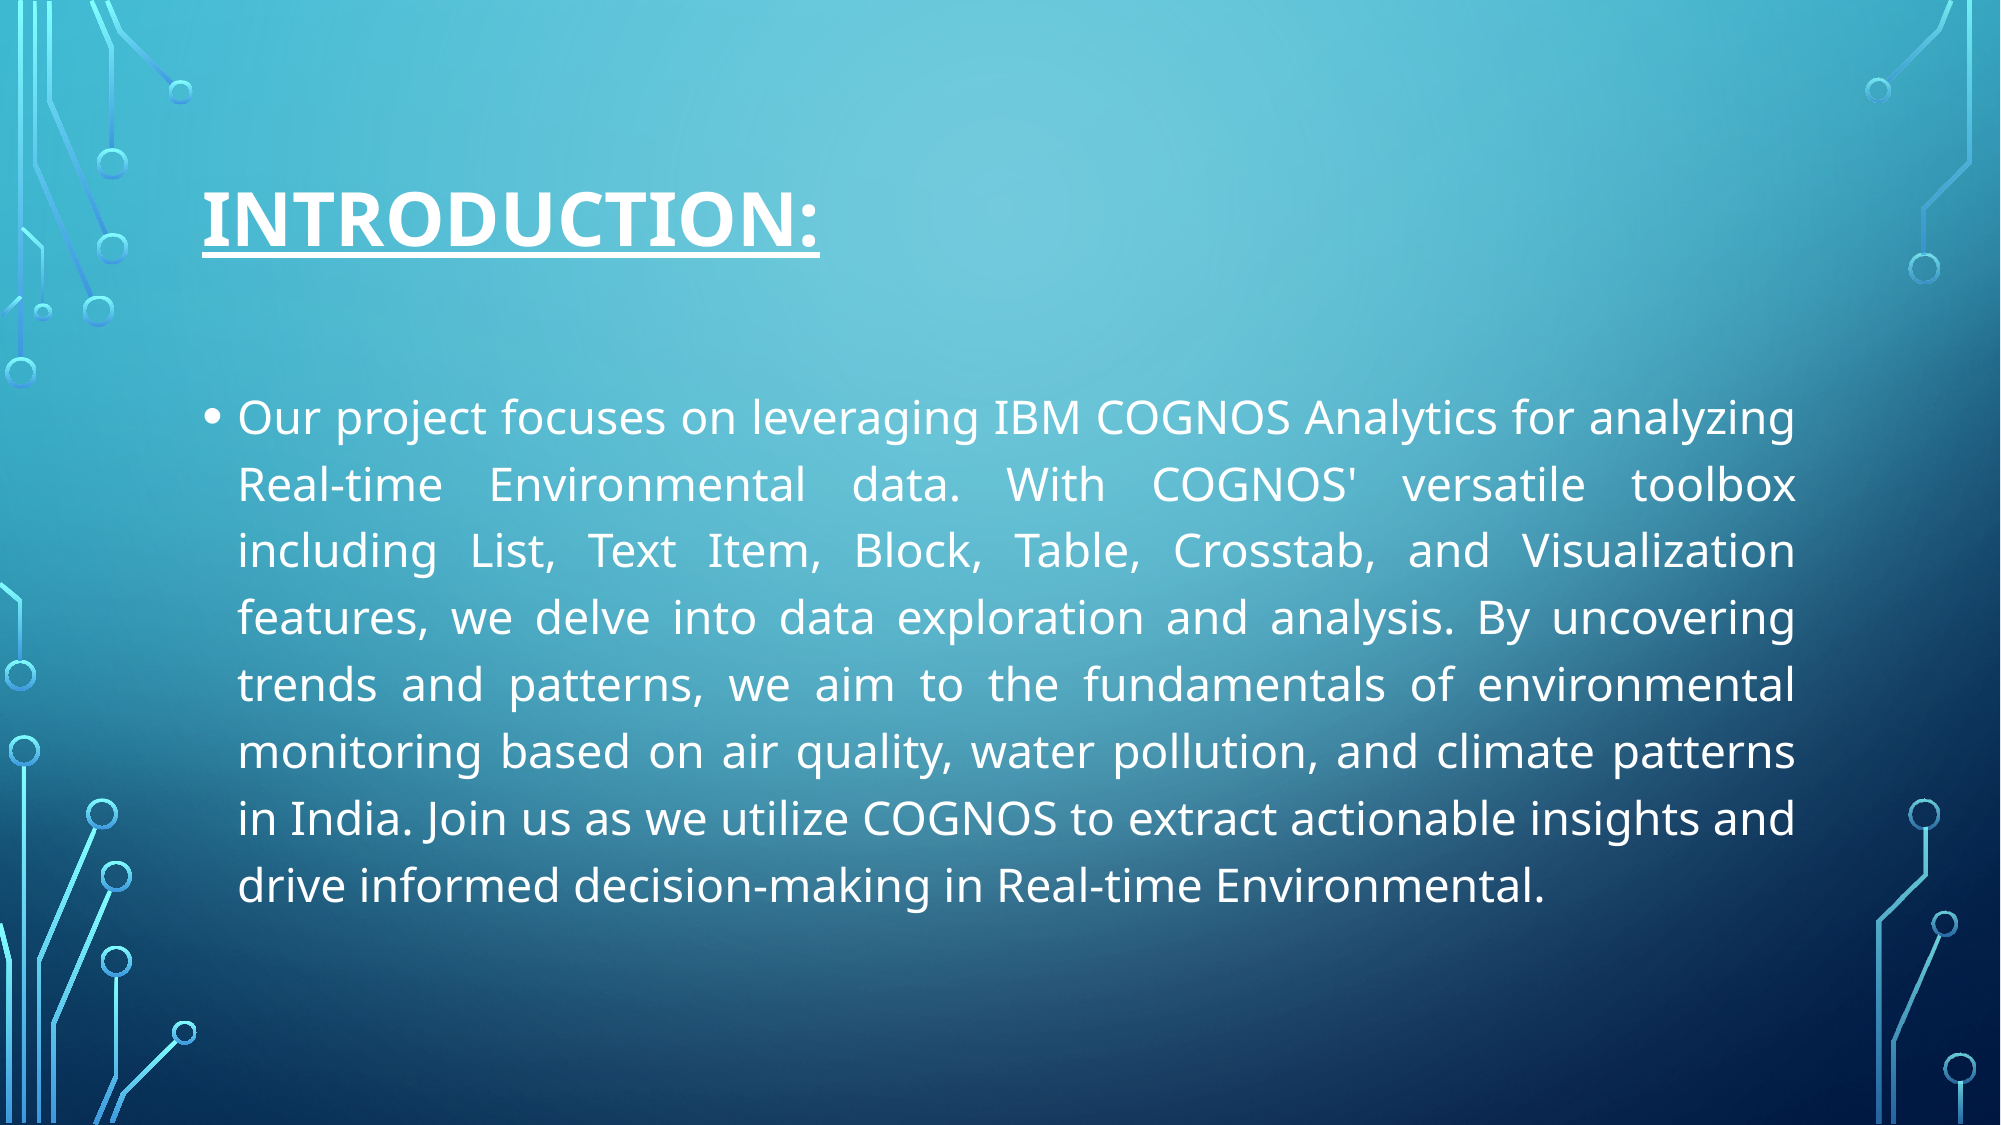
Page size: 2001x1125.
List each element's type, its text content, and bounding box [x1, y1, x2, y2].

list Our project focuses on leveraging IBM COGNOS Analytics for analyzing Real-time Environmental data. With COGNOS' versatile toolbox including List, Text Item, Block, Table, Crosstab, and Visualization features, we delve into data exploration and analysis. By uncovering trends and patterns, we aim to the fundamentals of environmental monitoring based on air quality, water pollution, and climate patterns in India. Join us as we utilize COGNOS to extract actionable insights and drive informed decision-making in Real-time Environmental. [187, 369, 1813, 950]
title INTRODUCTION: [187, 101, 1813, 344]
